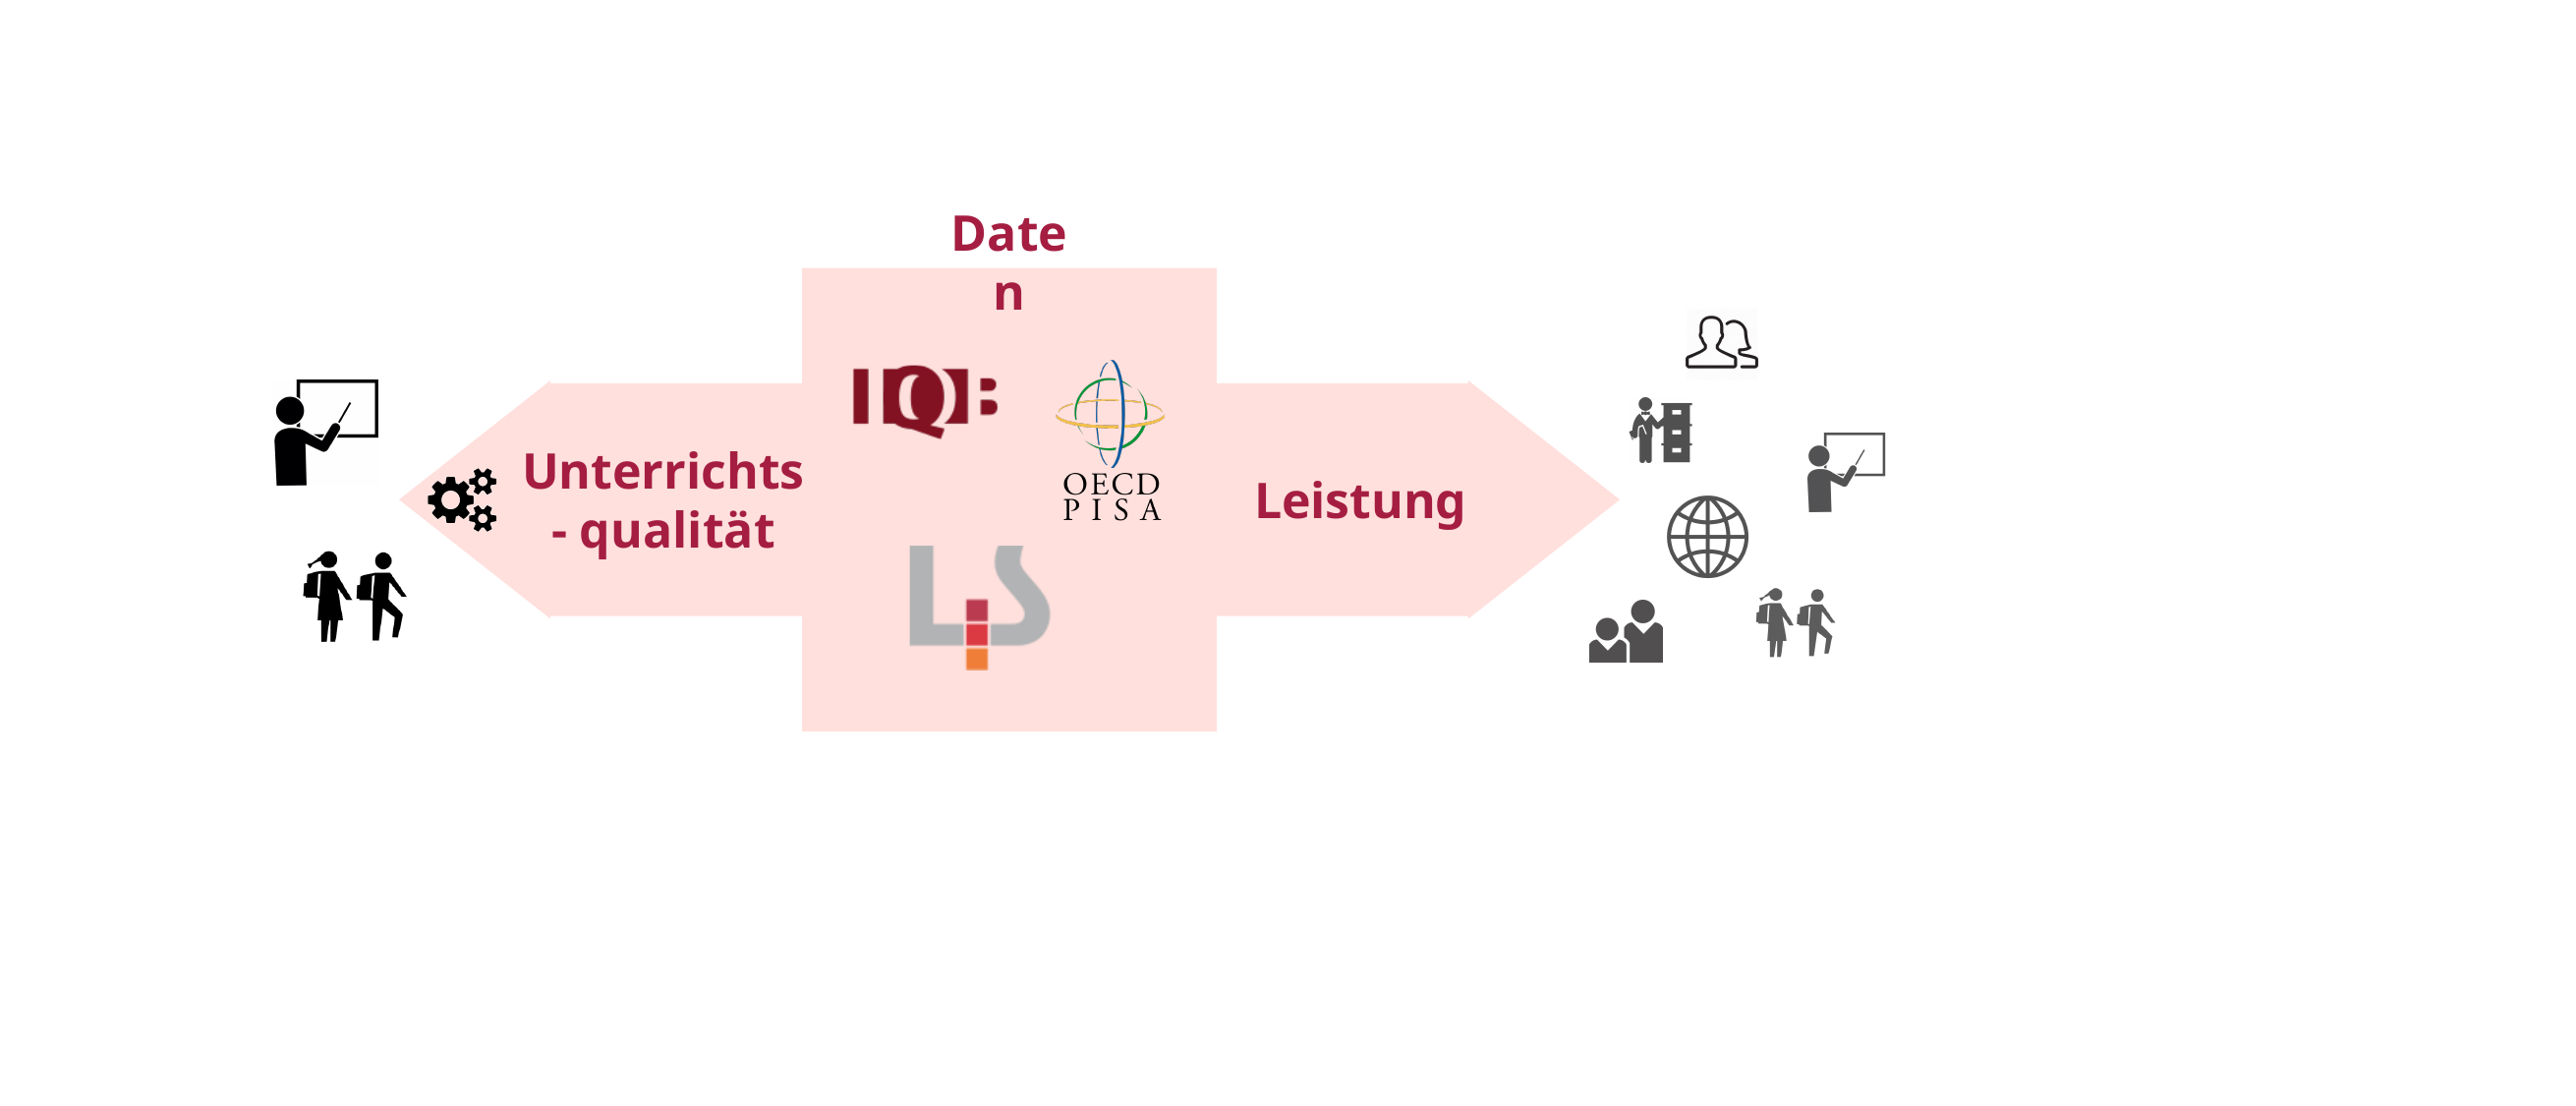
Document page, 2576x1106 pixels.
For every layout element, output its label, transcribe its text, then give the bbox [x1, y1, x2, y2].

picture [273, 379, 379, 486]
picture [402, 467, 519, 533]
text_box Leistung [1214, 462, 1508, 537]
text_box Unterrichts- qualität [506, 433, 821, 565]
picture [1628, 397, 1693, 463]
picture [1666, 495, 1749, 579]
picture [1686, 308, 1758, 380]
picture [846, 352, 1025, 440]
text_box [440, 267, 1621, 732]
picture [1806, 433, 1886, 512]
picture [1052, 354, 1169, 523]
picture [1589, 600, 1663, 663]
picture [909, 546, 1053, 670]
picture [1751, 577, 1840, 666]
picture [296, 536, 413, 653]
text_box Daten [921, 194, 1098, 327]
